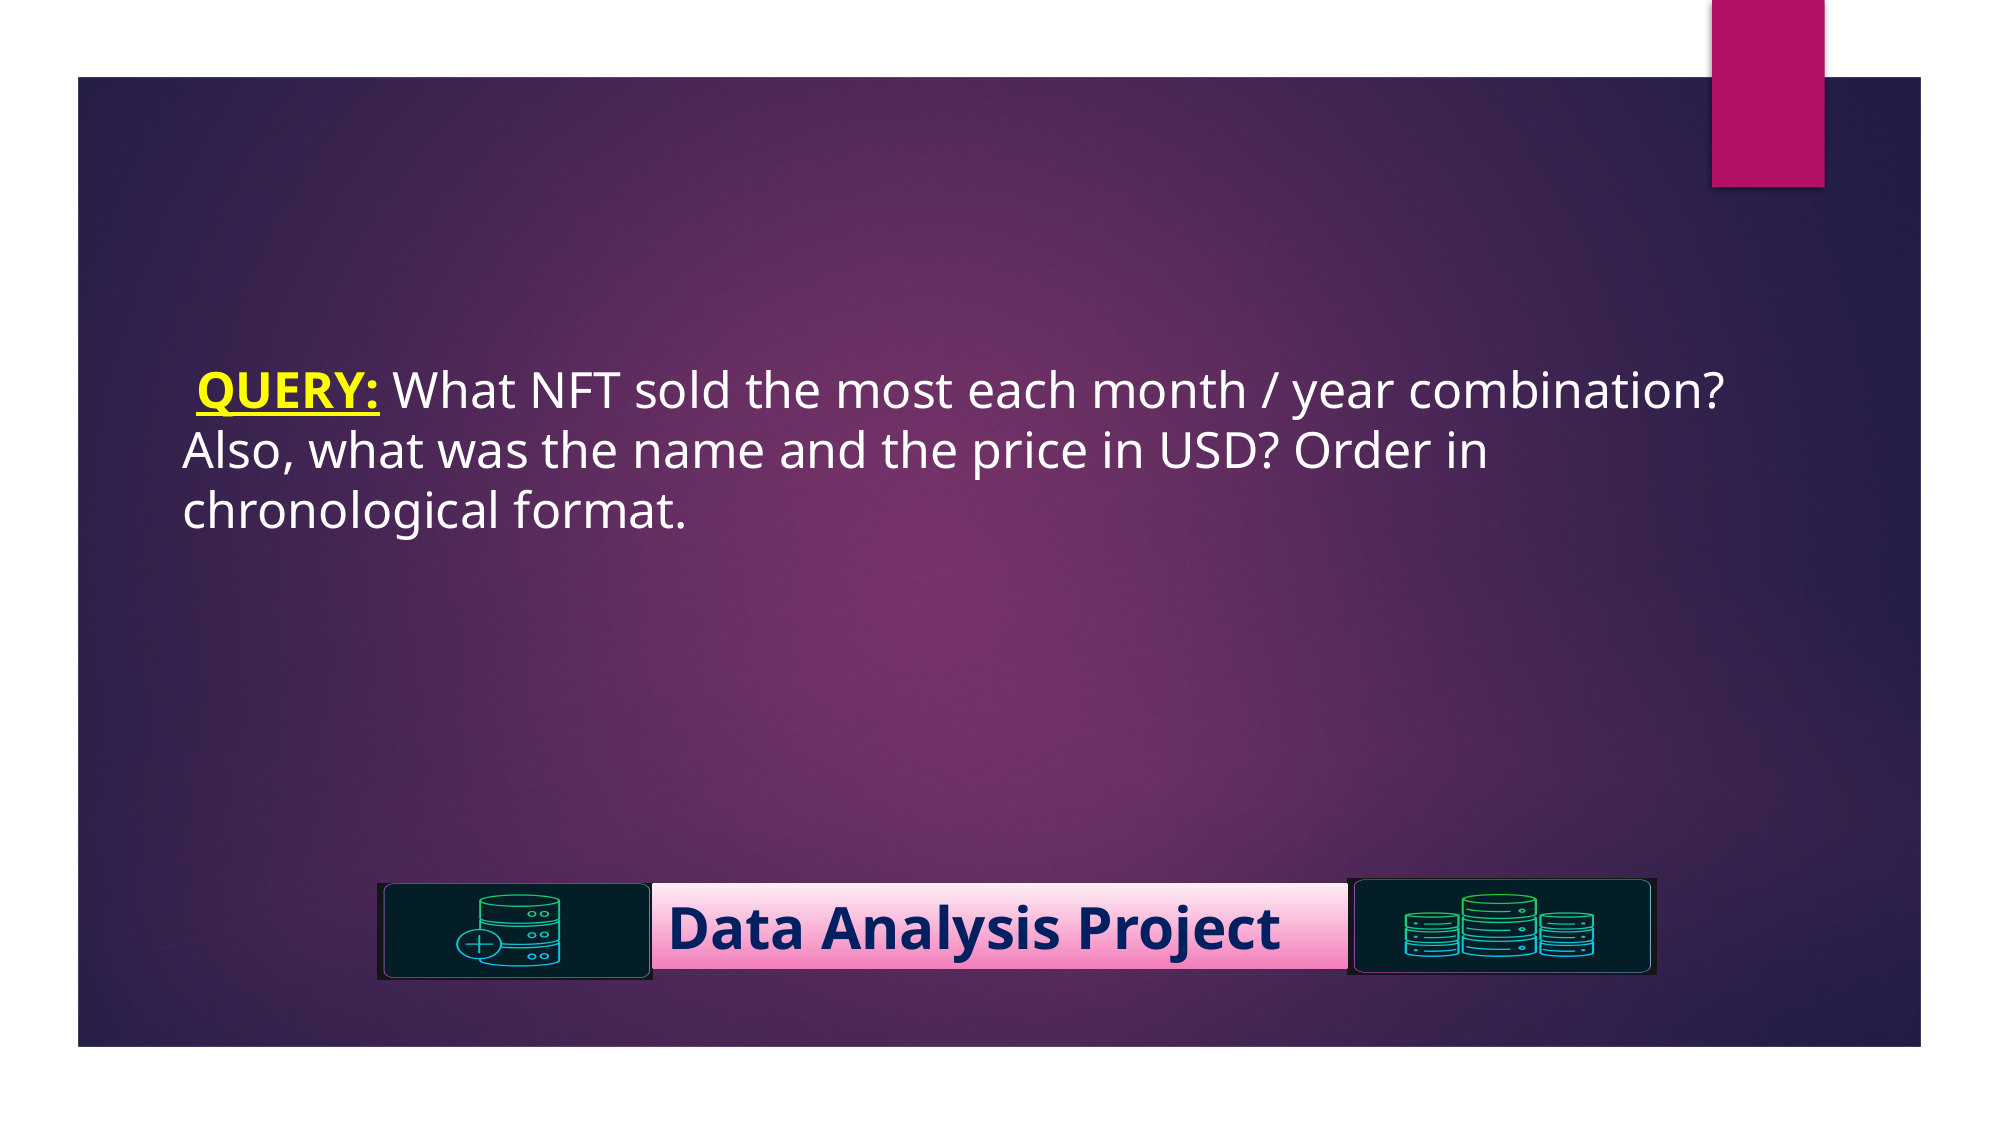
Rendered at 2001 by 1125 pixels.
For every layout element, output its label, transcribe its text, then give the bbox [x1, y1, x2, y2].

text_box Data Analysis Project [654, 883, 1342, 969]
picture [1347, 878, 1657, 975]
text_box QUERY: What NFT sold the most each month / year combination? Also, what was the name and the price in USD? Order in chronological format. [168, 351, 1750, 546]
picture [376, 883, 653, 980]
